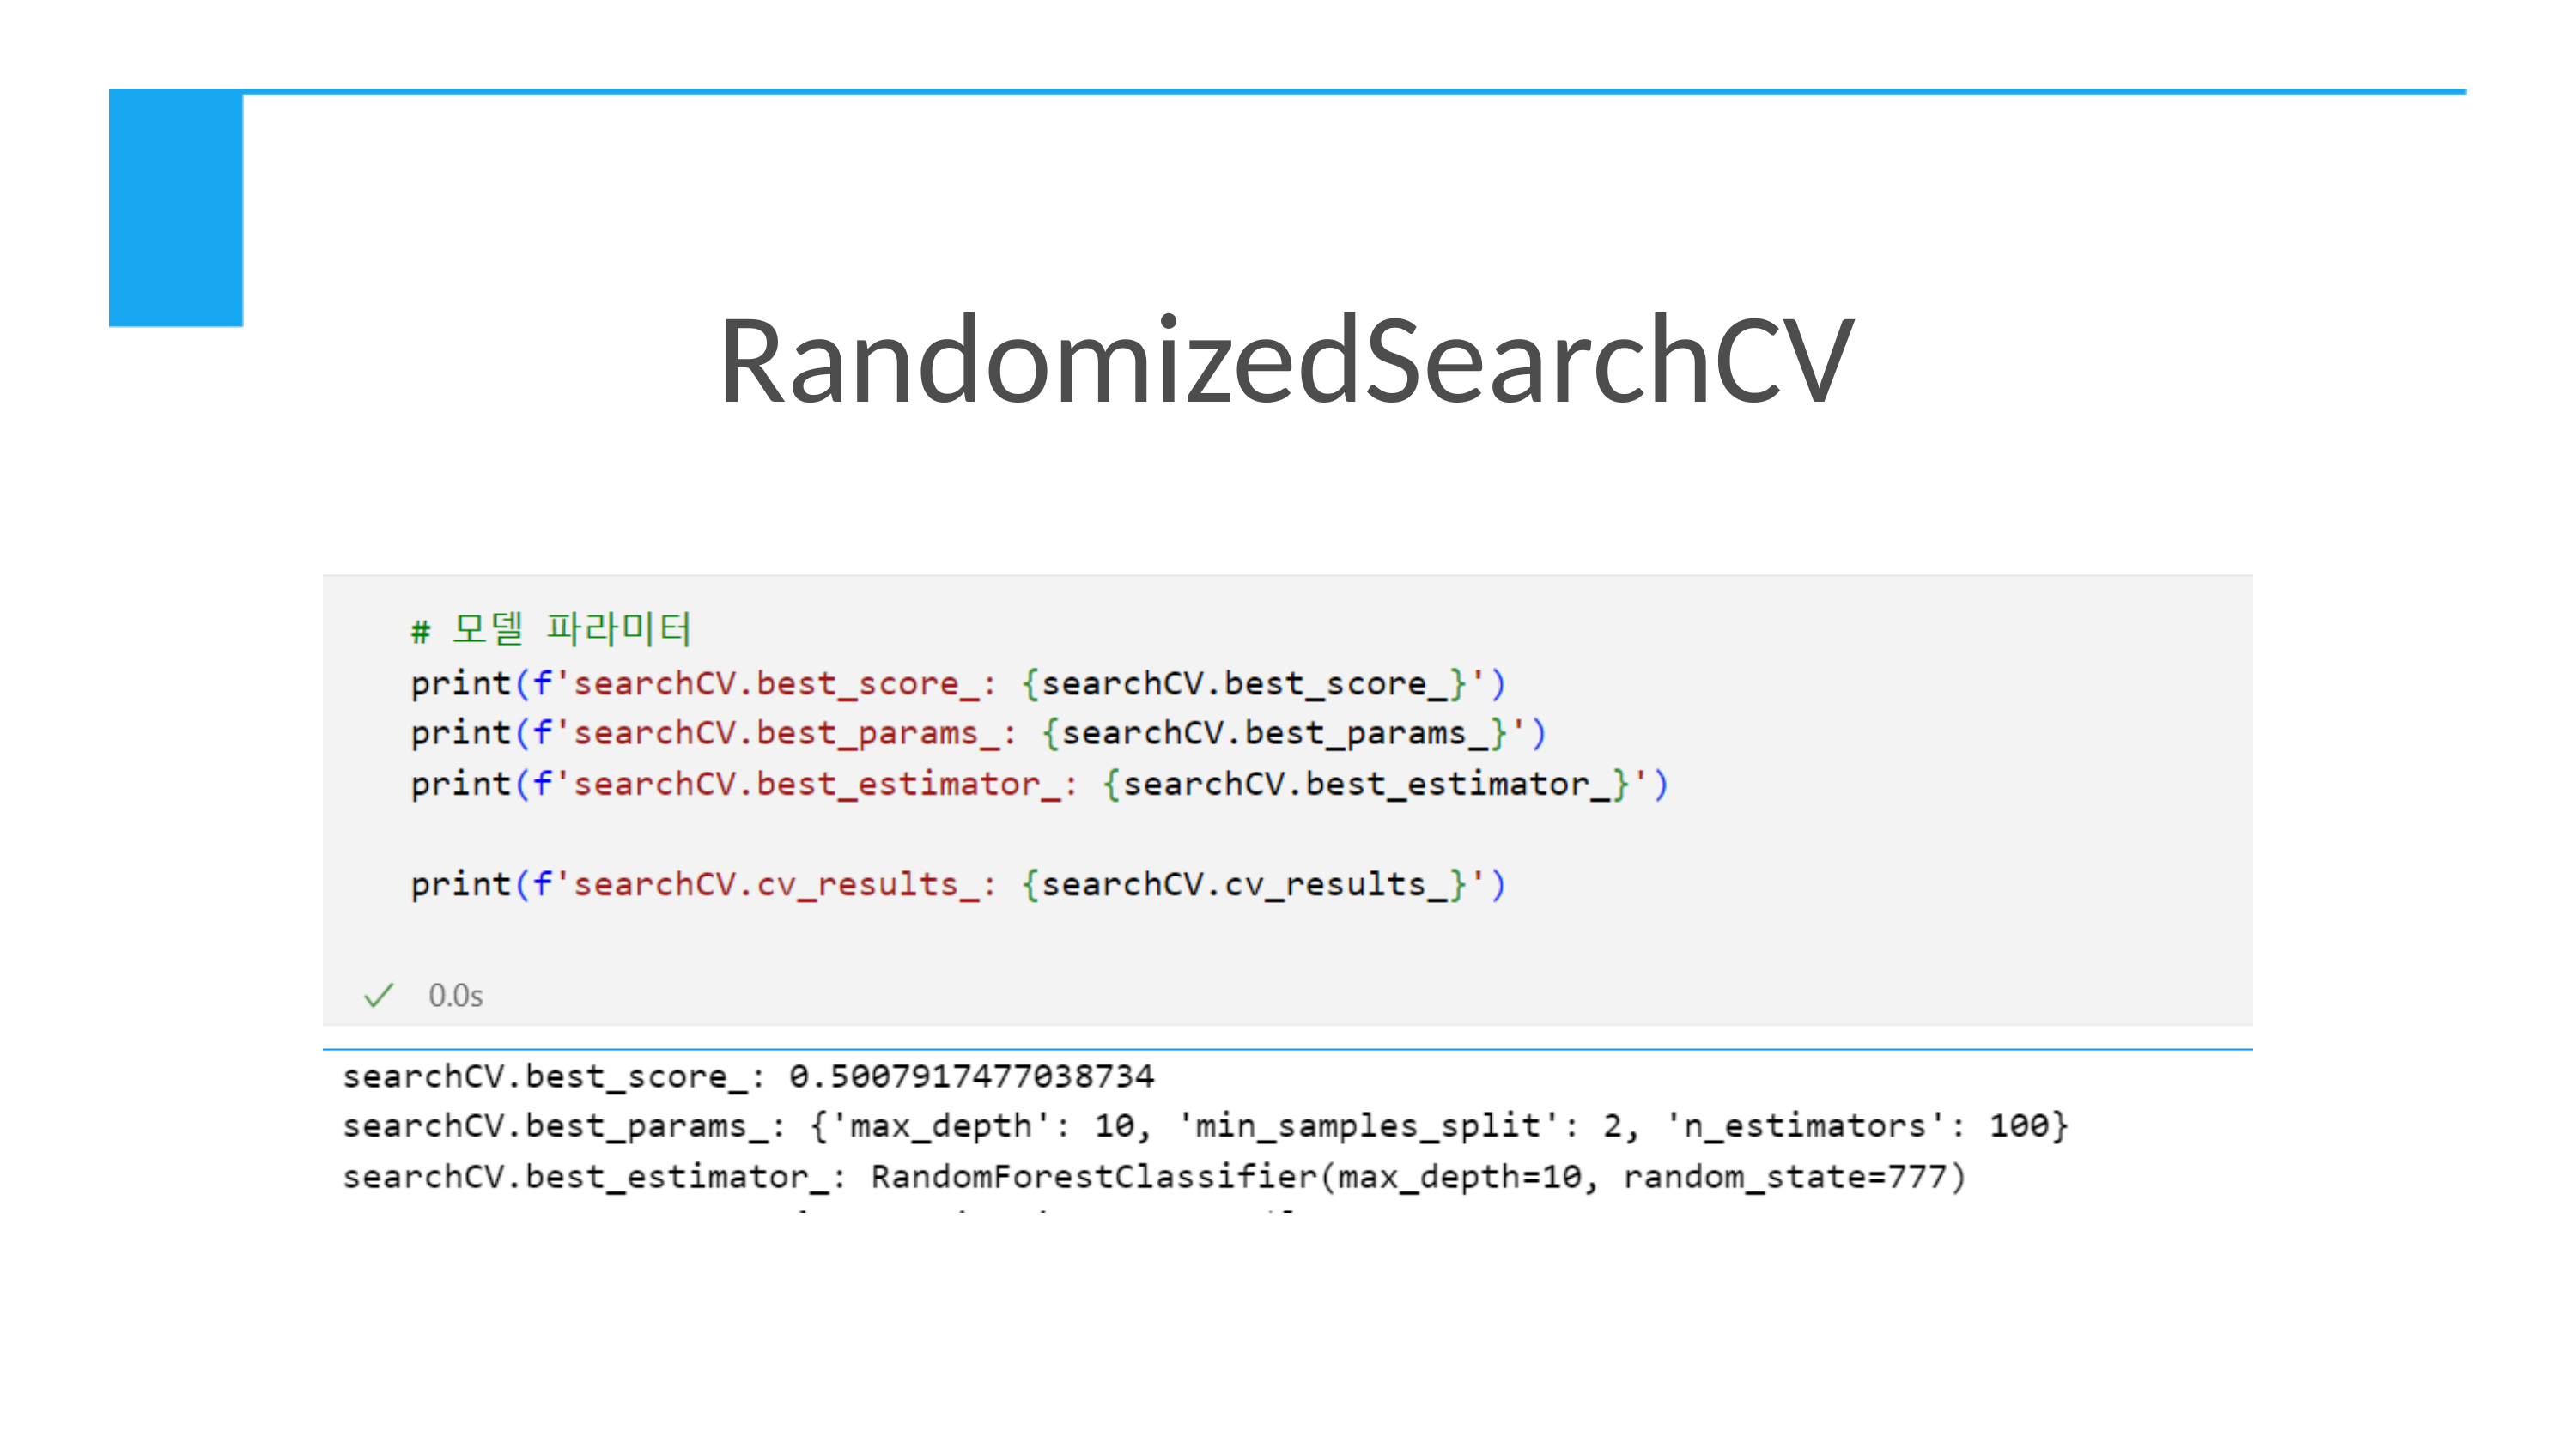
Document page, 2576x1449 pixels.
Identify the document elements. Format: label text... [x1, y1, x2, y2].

picture [108, 88, 2468, 328]
picture [322, 573, 2253, 1214]
text_box RandomizedSearchCV [343, 266, 2231, 447]
